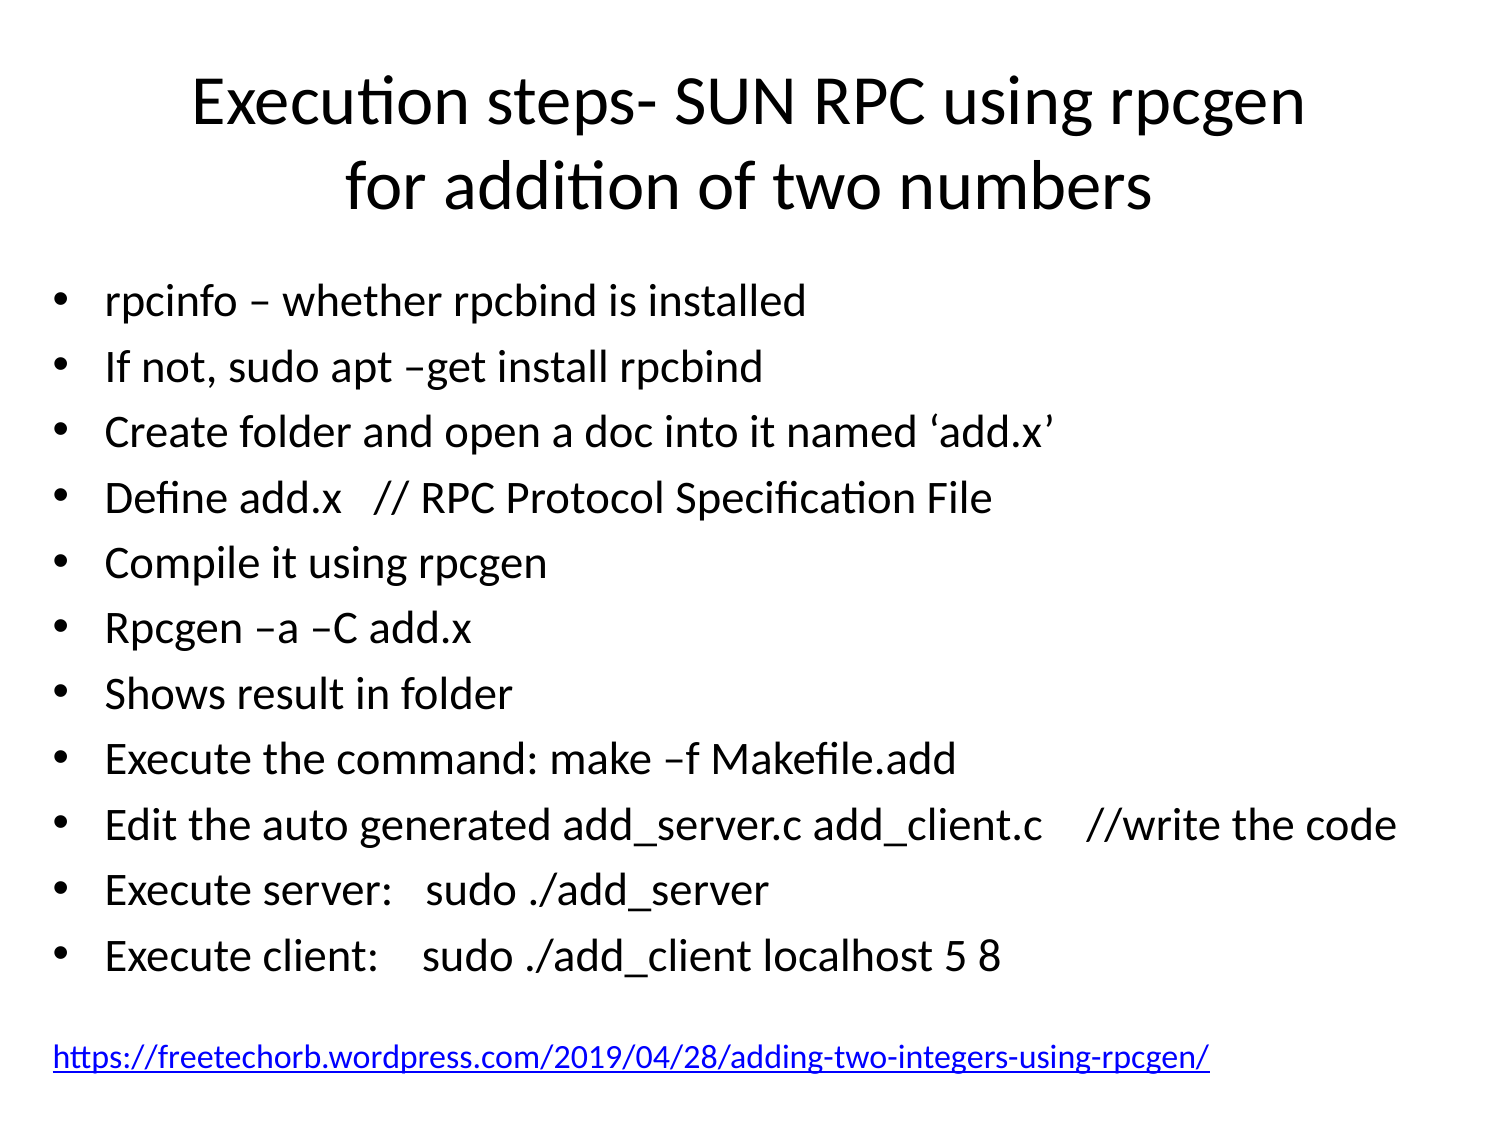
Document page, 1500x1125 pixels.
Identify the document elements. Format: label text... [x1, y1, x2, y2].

list rpcinfo – whether rpcbind is installed If not, sudo apt –get install rpcbind Create folder and open a doc into it named ‘add.x’ Define add.x // RPC Protocol Specification File Compile it using rpcgen Rpcgen –a –C add.x Shows result in folder Execute the command: make –f Makefile.add Edit the auto generated add_server.c add_client.c //write the code Execute server: sudo ./add_server Execute client: sudo ./add_client localhost 5 8 https://freetechorb.wordpress.com/2019/04/28/adding-two-integers-using-rpcgen/ [37, 262, 1463, 1088]
title Execution steps- SUN RPC using rpcgen for addition of two numbers [75, 45, 1425, 233]
